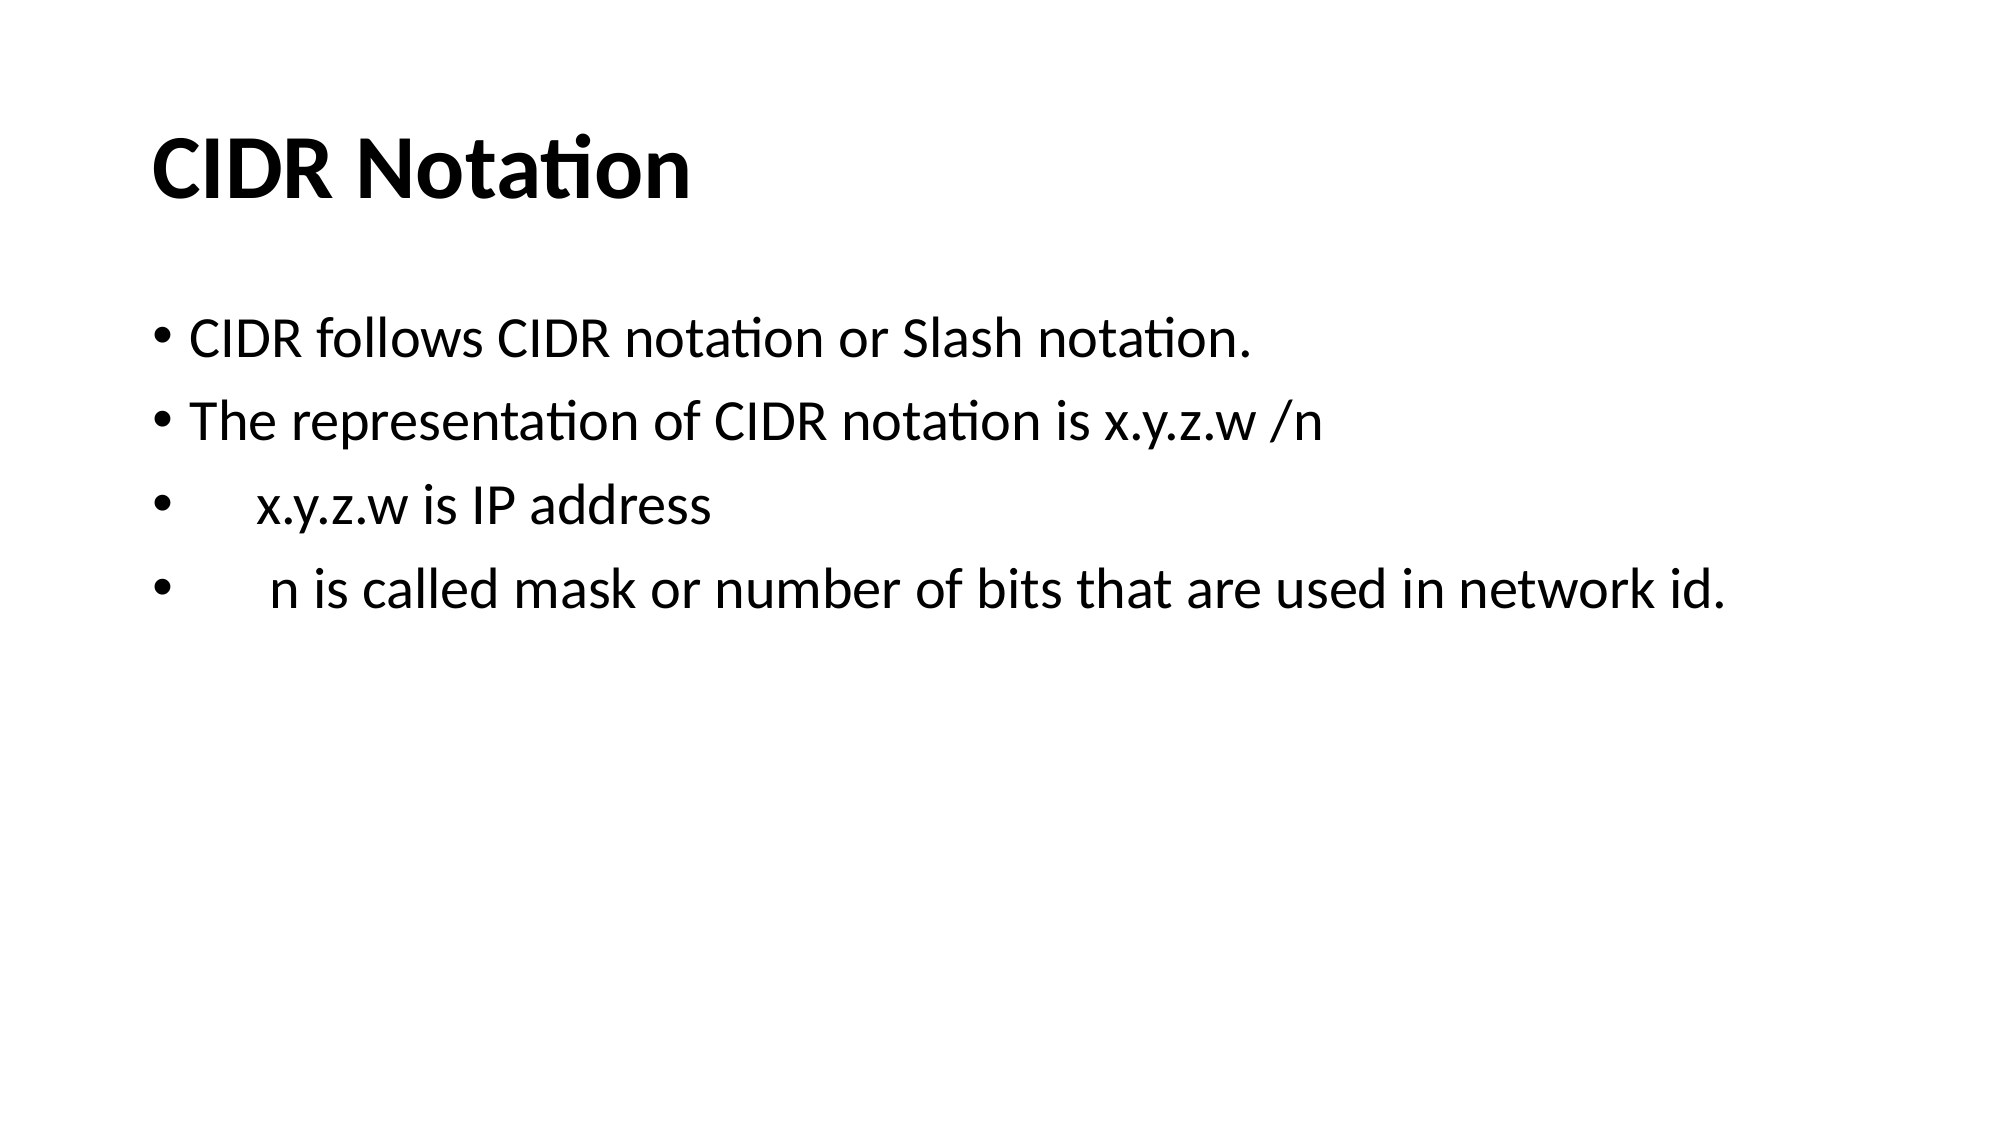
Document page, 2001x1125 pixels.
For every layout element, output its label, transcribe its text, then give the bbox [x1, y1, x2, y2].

title CIDR Notation [137, 59, 1863, 278]
list CIDR follows CIDR notation or Slash notation. The representation of CIDR notation is x.y.z.w /n x.y.z.w is IP address n is called mask or number of bits that are used in network id. [137, 299, 1863, 1014]
